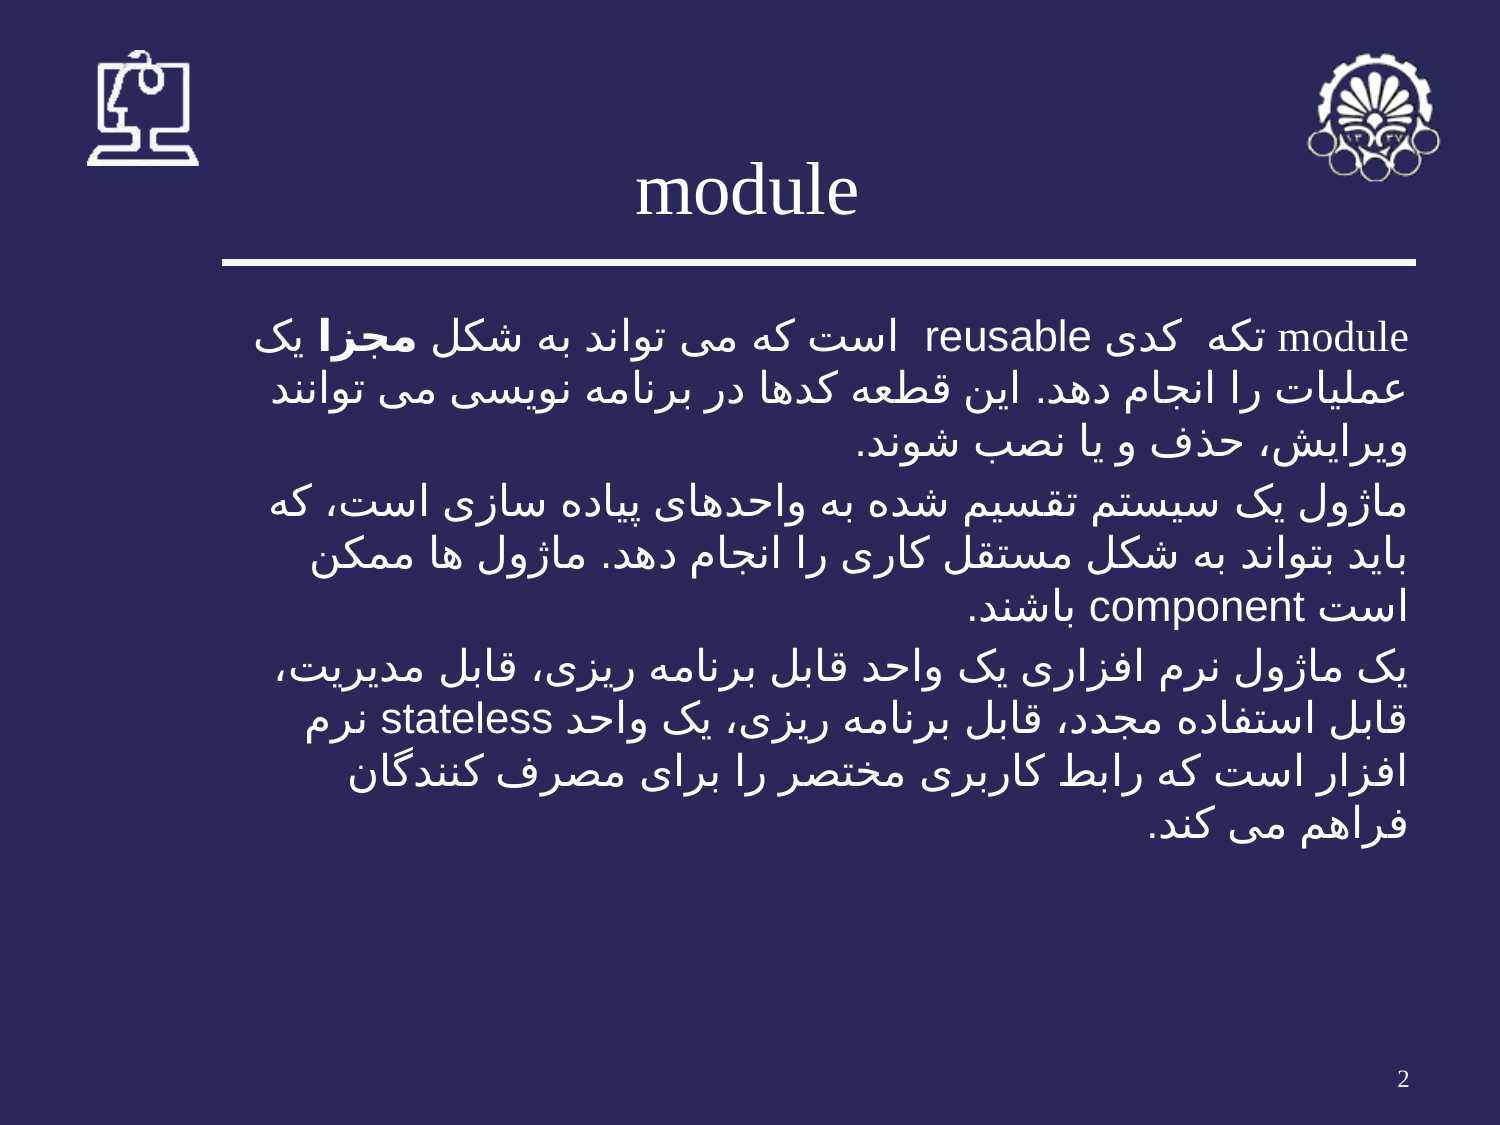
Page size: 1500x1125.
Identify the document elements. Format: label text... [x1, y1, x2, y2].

list module تکه کدی reusable است که می تواند به شکل مجزا یک عملیات را انجام دهد. این قطعه کدها در برنامه نویسی می توانند ویرایش، حذف و یا نصب شوند. ماژول یک سیستم تقسیم شده به واحدهای پیاده سازی است، که باید بتواند به شکل مستقل کاری را انجام دهد. ماژول ها ممکن است component باشند. یک ماژول نرم افزاری یک واحد قابل برنامه ریزی، قابل مدیریت، قابل استفاده مجدد، قابل برنامه ریزی، یک واحد stateless نرم افزار است که رابط کاربری مختصر را برای مصرف کنندگان فراهم می کند. [224, 299, 1425, 975]
slide_number ‹#› [1074, 1025, 1425, 1100]
picture [1298, 50, 1450, 188]
title module [224, 49, 1270, 237]
picture [87, 50, 218, 166]
